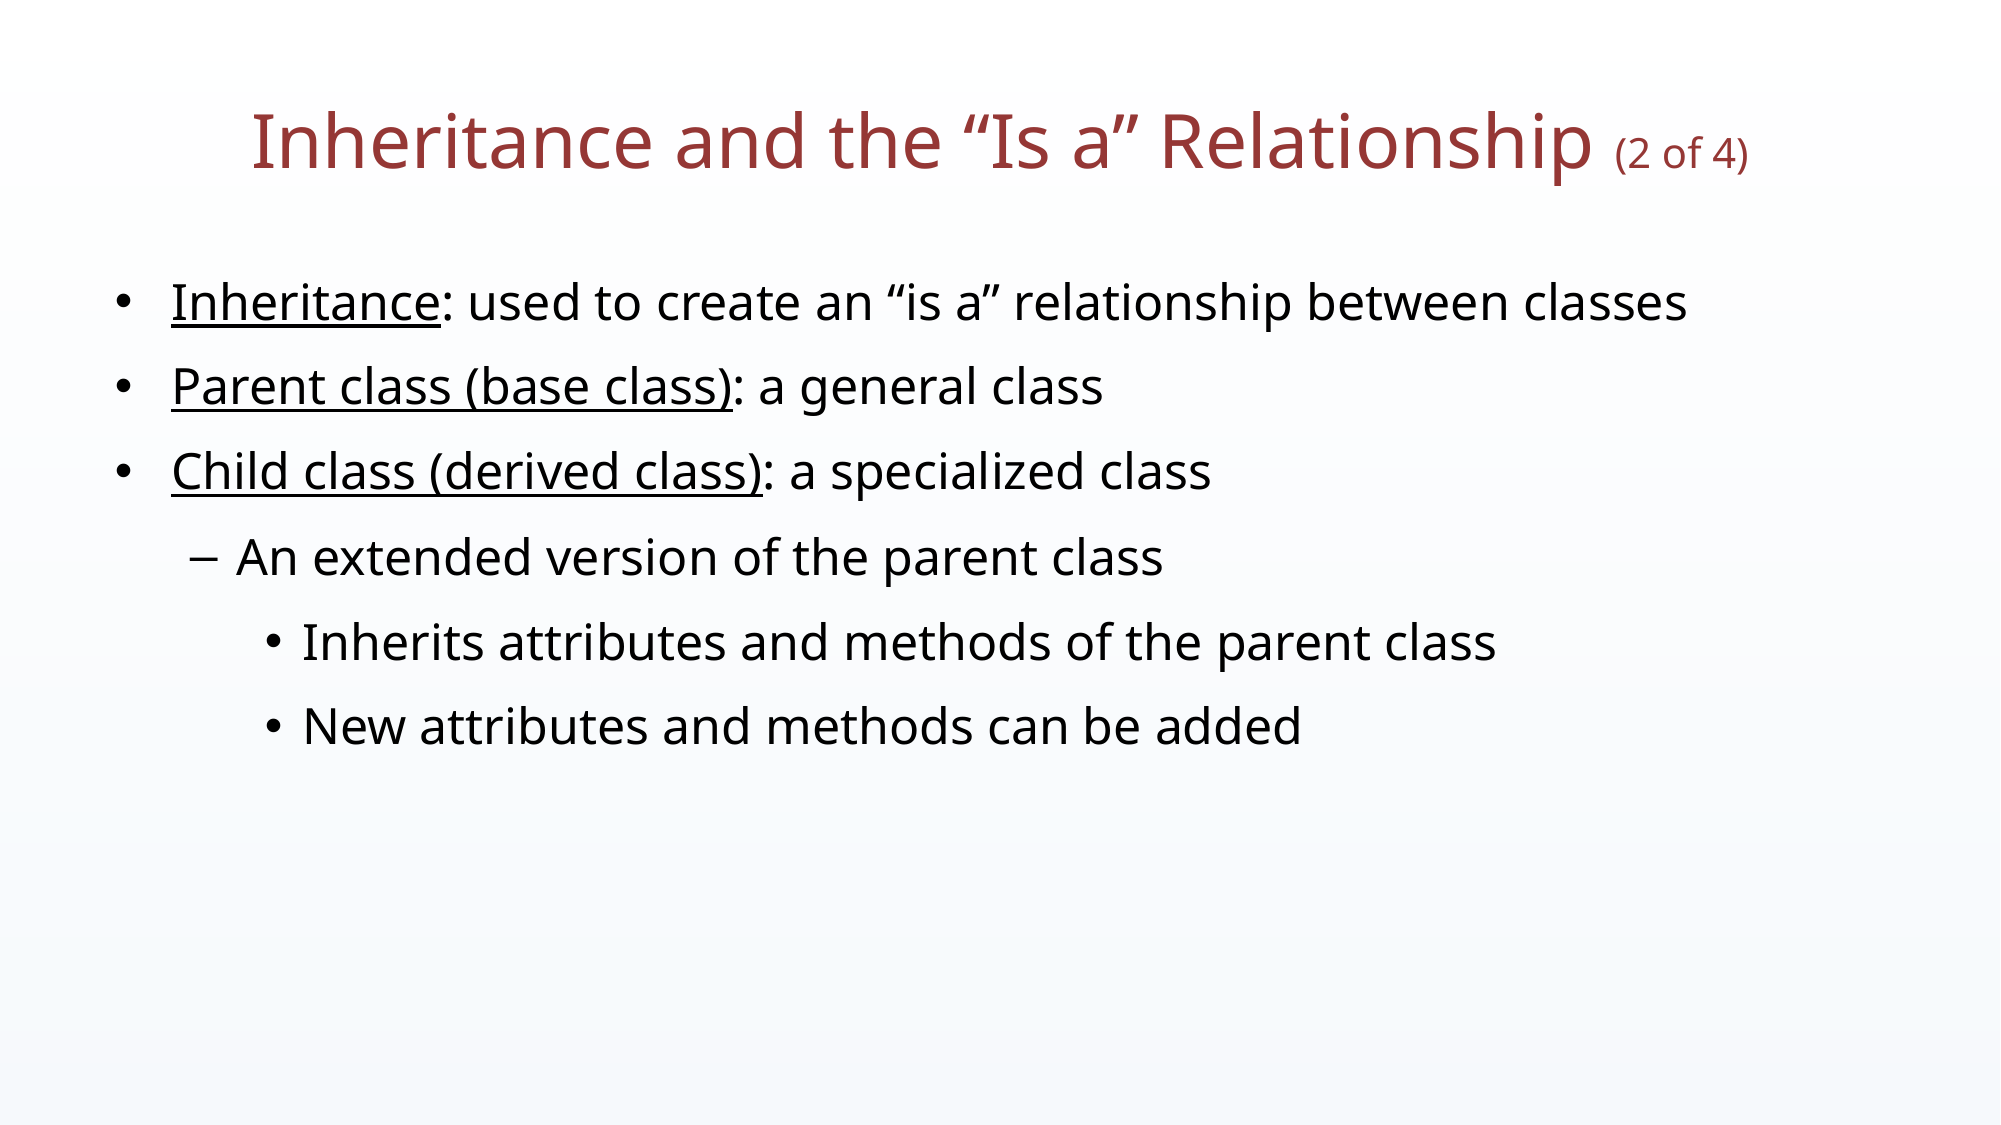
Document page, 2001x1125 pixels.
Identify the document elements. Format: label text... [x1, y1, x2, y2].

list Inheritance: used to create an “is a” relationship between classes Parent class (base class): a general class Child class (derived class): a specialized class An extended version of the parent class Inherits attributes and methods of the parent class New attributes and methods can be added [99, 262, 1900, 1005]
title Inheritance and the “Is a” Relationship (2 of 4) [99, 45, 1900, 233]
